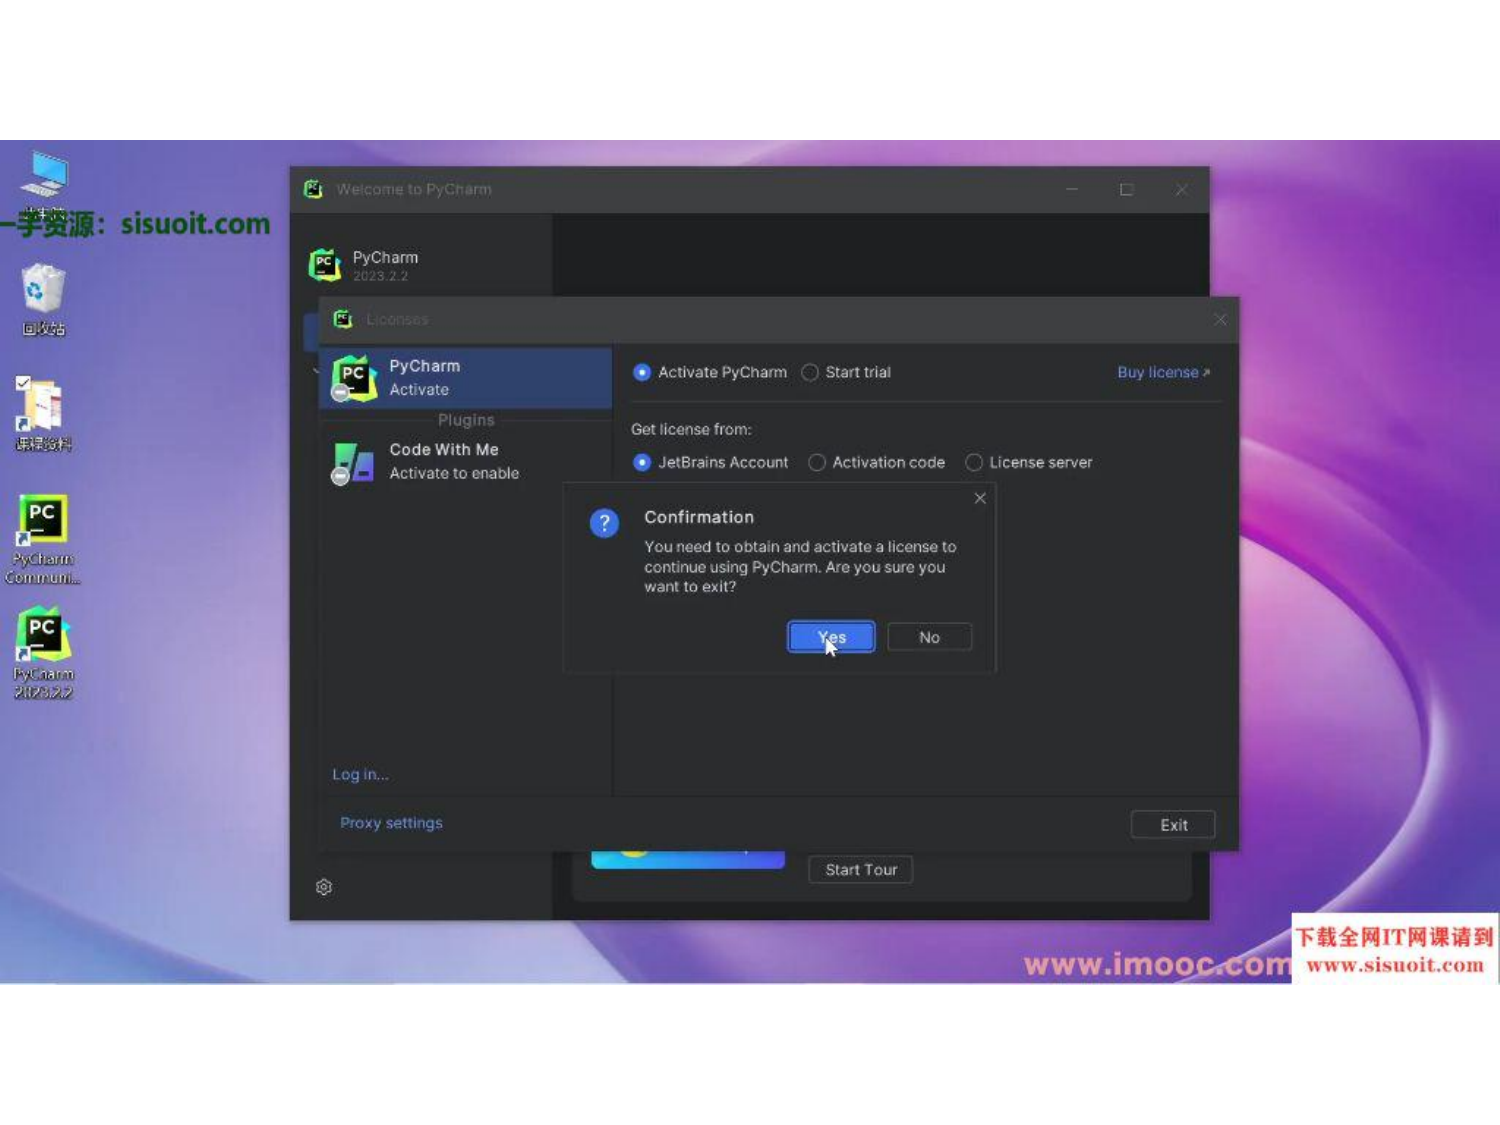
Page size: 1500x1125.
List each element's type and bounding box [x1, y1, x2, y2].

picture [0, 140, 1500, 985]
